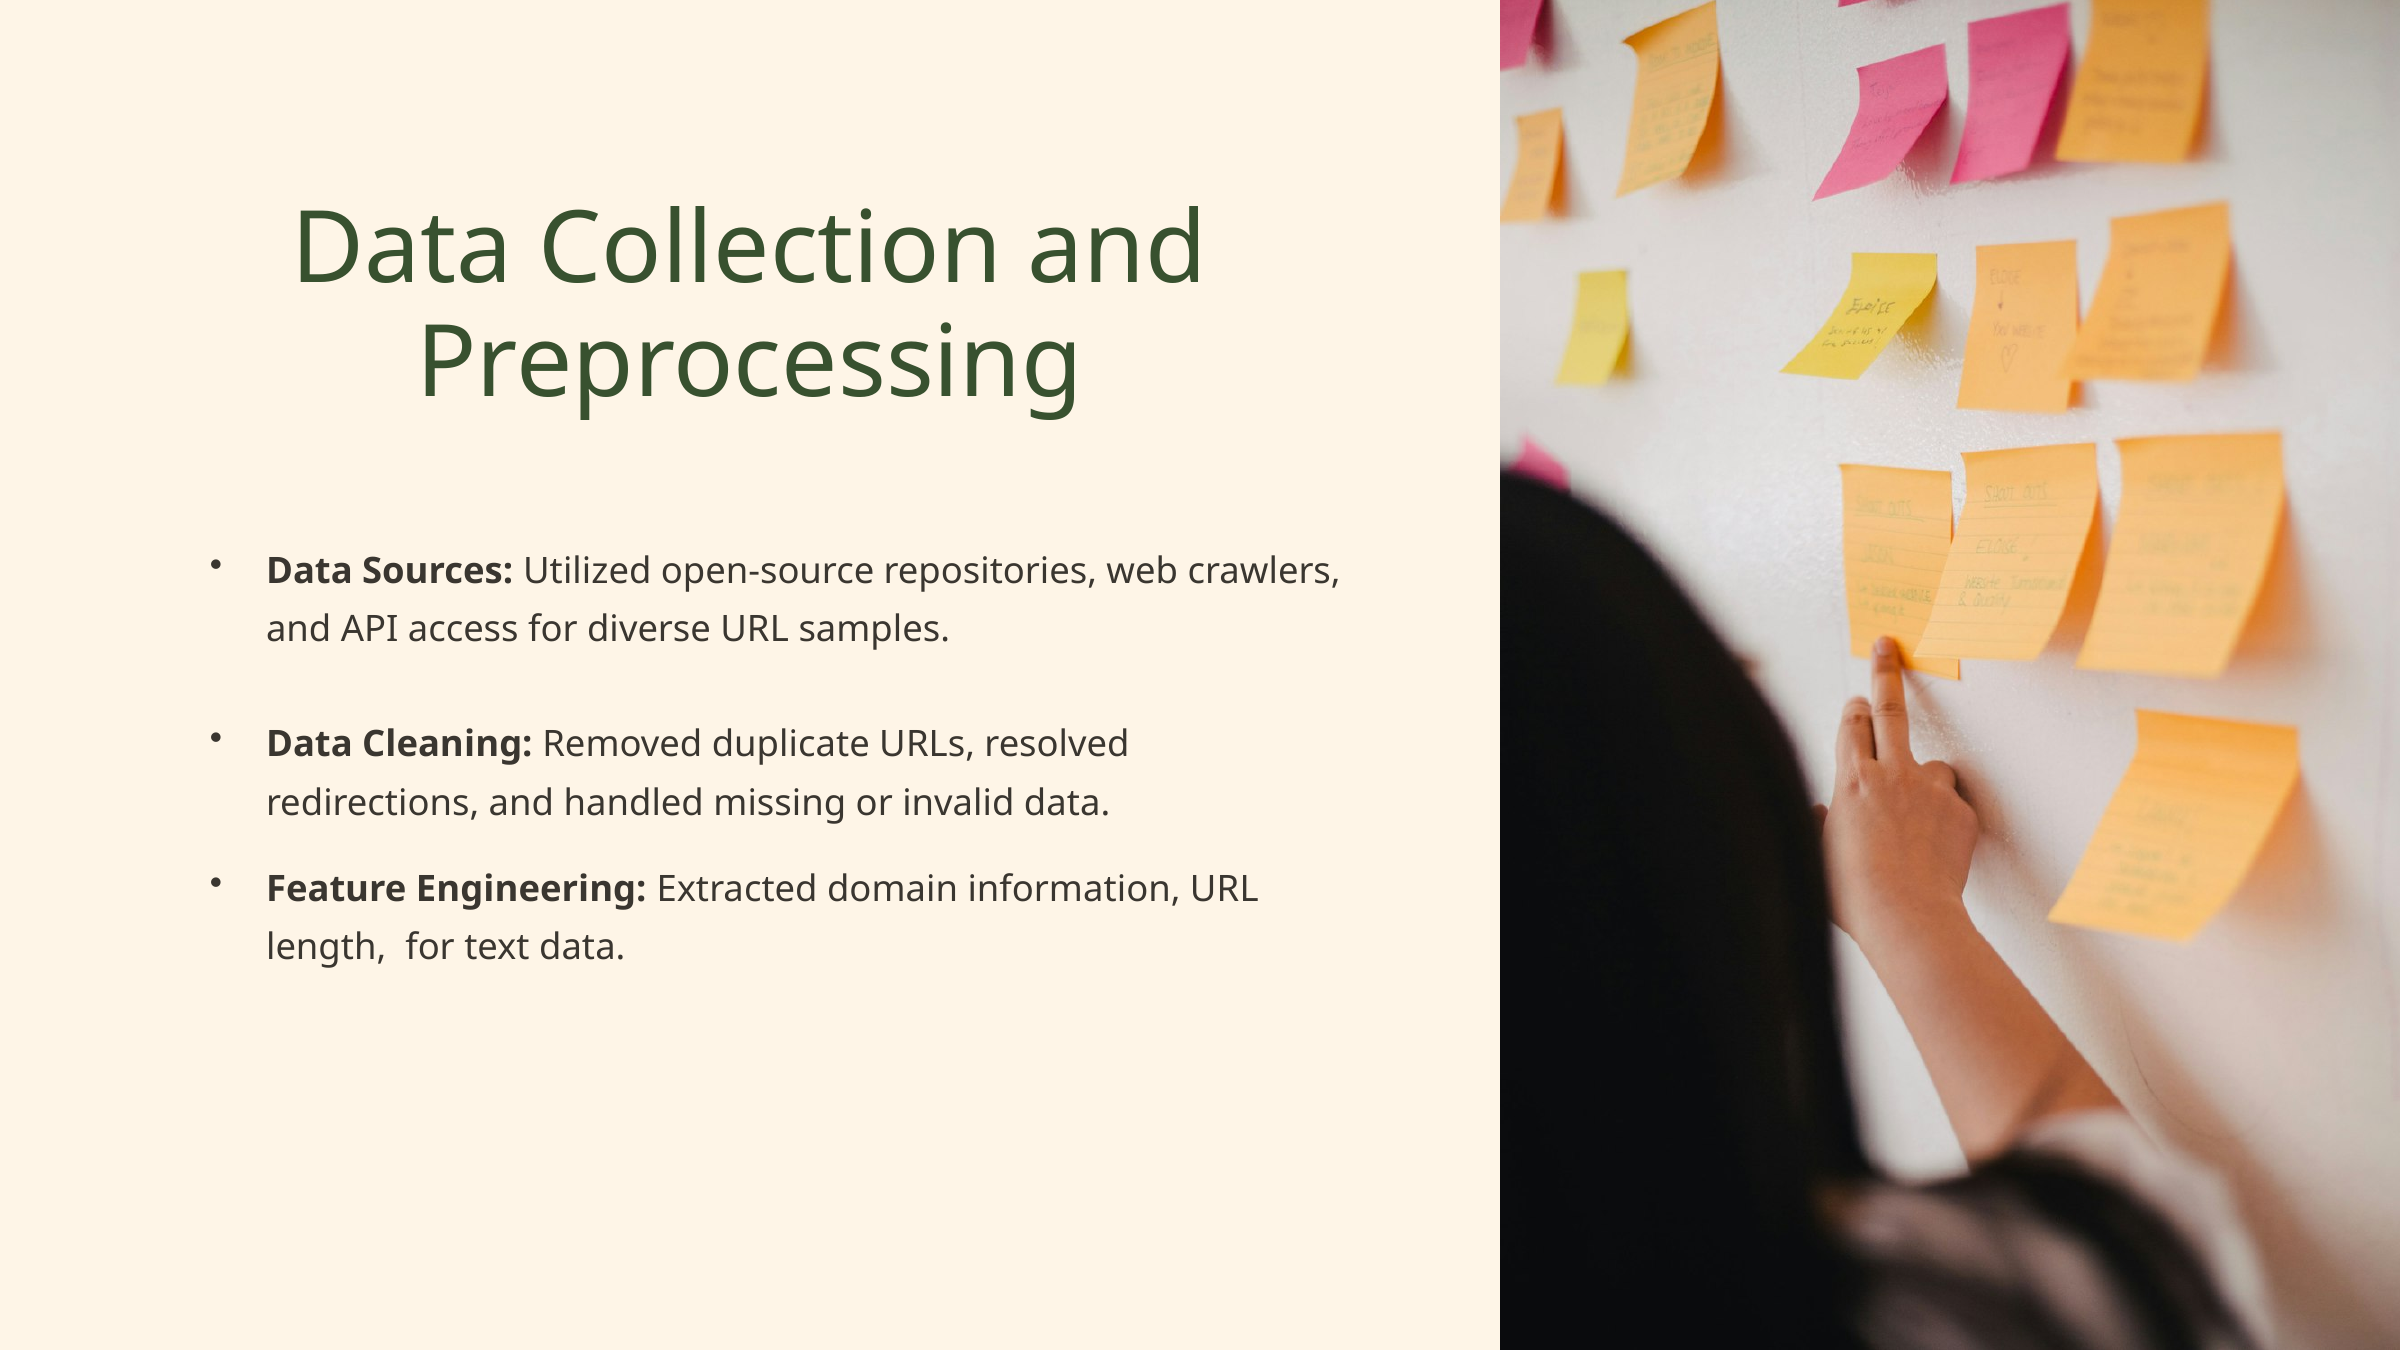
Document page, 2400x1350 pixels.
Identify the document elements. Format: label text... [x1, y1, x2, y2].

text_box Data Sources: Utilized open-source repositories, web crawlers, and API access for diverse URL samples. [194, 524, 1364, 698]
text_box Feature Engineering: Extracted domain information, URL length, for text data. [194, 843, 1364, 1025]
text_box Data Collection and Preprocessing [136, 181, 1364, 469]
picture [1499, 0, 2400, 1350]
text_box Data Cleaning: Removed duplicate URLs, resolved redirections, and handled missing or invalid data. [194, 698, 1364, 843]
text_box [0, 0, 1499, 1350]
